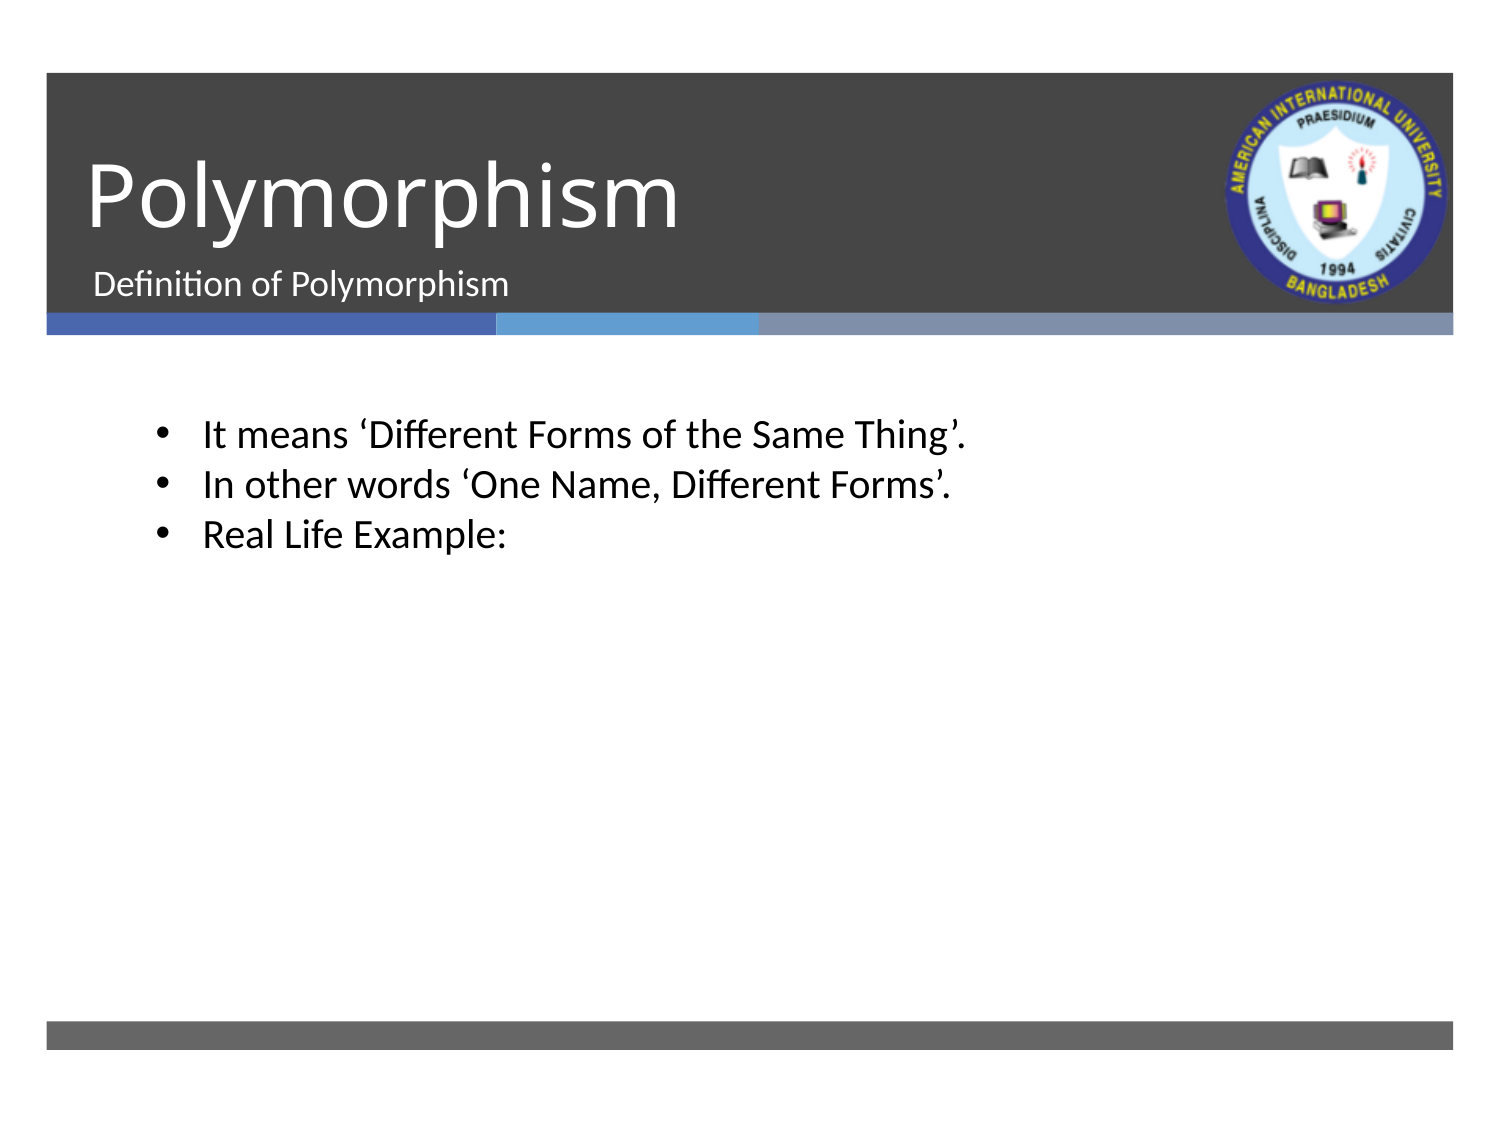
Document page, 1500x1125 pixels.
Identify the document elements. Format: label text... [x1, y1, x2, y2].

subtitle Definition of Polymorphism [78, 251, 1351, 331]
title Polymorphism [69, 73, 1351, 253]
text_box It means ‘Different Forms of the Same Thing’. In other words ‘One Name, Different Forms’. Real Life Example: [140, 399, 1410, 700]
picture [1351, 75, 1454, 310]
